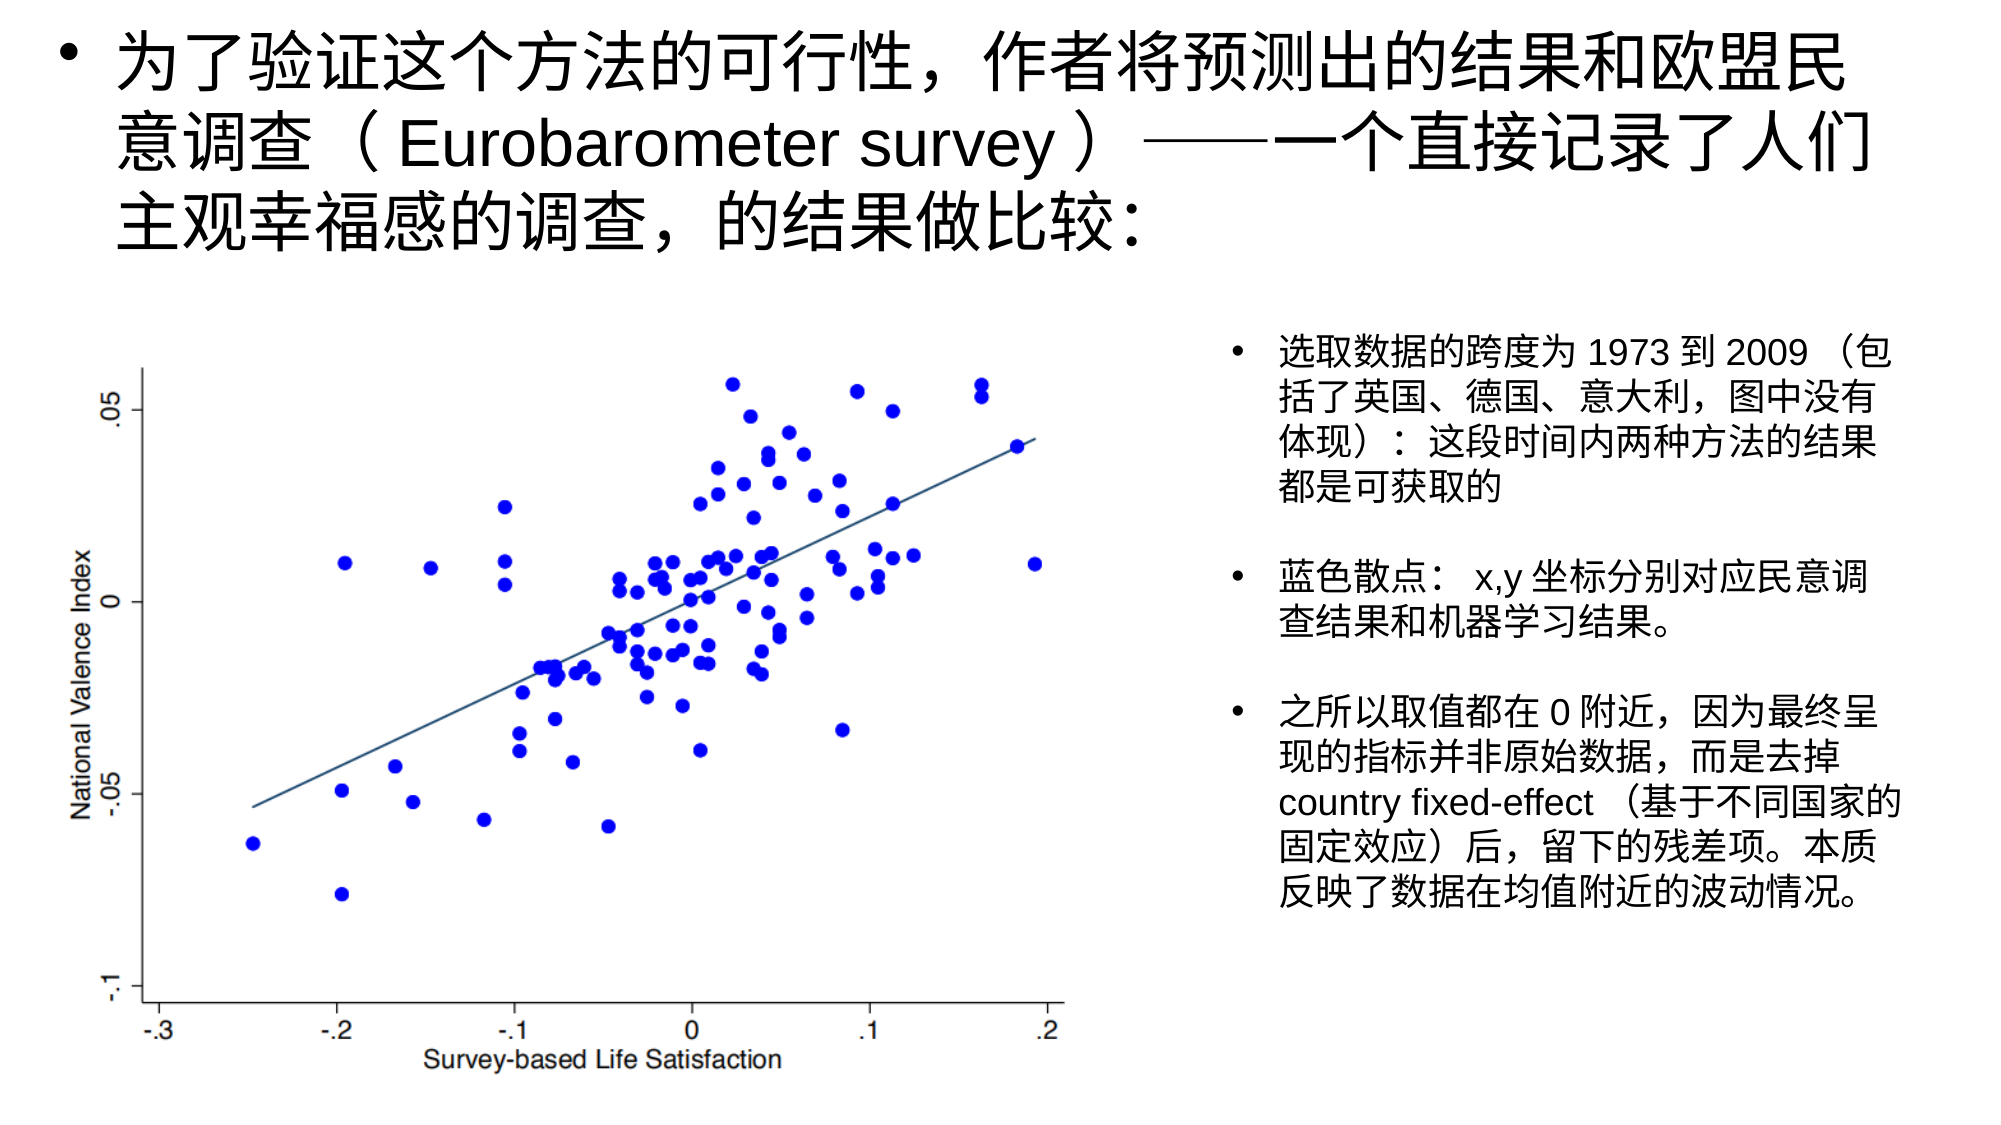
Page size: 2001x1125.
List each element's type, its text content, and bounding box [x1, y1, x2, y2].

list 为了验证这个方法的可行性，作者将预测出的结果和欧盟民意调查（Eurobarometer survey）——一个直接记录了人们主观幸福感的调查，的结果做比较： [42, 12, 1926, 462]
picture [58, 305, 1125, 1085]
text_box 选取数据的跨度为1973到2009（包括了英国、德国、意大利，图中没有体现）：这段时间内两种方法的结果都是可获取的 蓝色散点：x,y坐标分别对应民意调查结果和机器学习结果。 之所以取值都在0附近，因为最终呈现的指标并非原始数据，而是去掉country fixed-effect（基于不同国家的固定效应）后，留下的残差项。本质反映了数据在均值附近的波动情况。 [1216, 321, 1922, 921]
